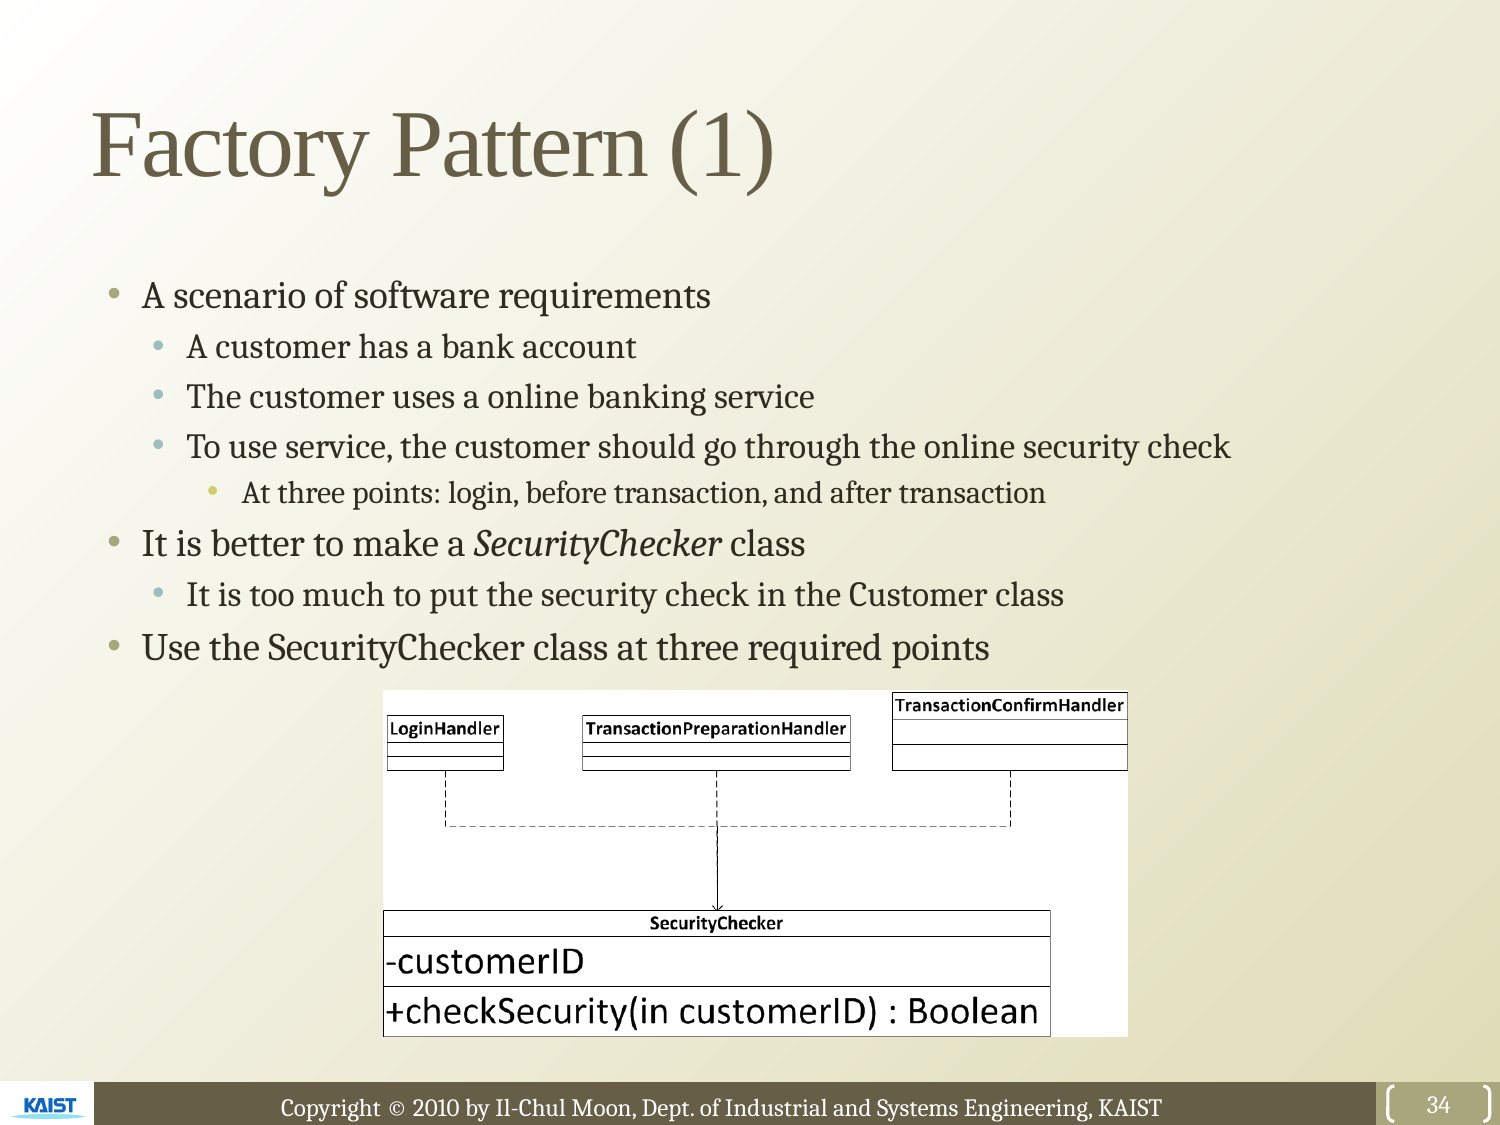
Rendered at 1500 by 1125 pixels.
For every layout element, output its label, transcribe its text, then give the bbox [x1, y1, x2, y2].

list A scenario of software requirements A customer has a bank account The customer uses a online banking service To use service, the customer should go through the online security check At three points: login, before transaction, and after transaction It is better to make a SecurityChecker class It is too much to put the security check in the Customer class Use the SecurityChecker class at three required points [75, 262, 1459, 681]
picture [0, 1081, 94, 1125]
picture [383, 689, 1129, 1038]
slide_number 34 [1386, 1084, 1492, 1123]
title Factory Pattern (1) [75, 45, 1459, 232]
